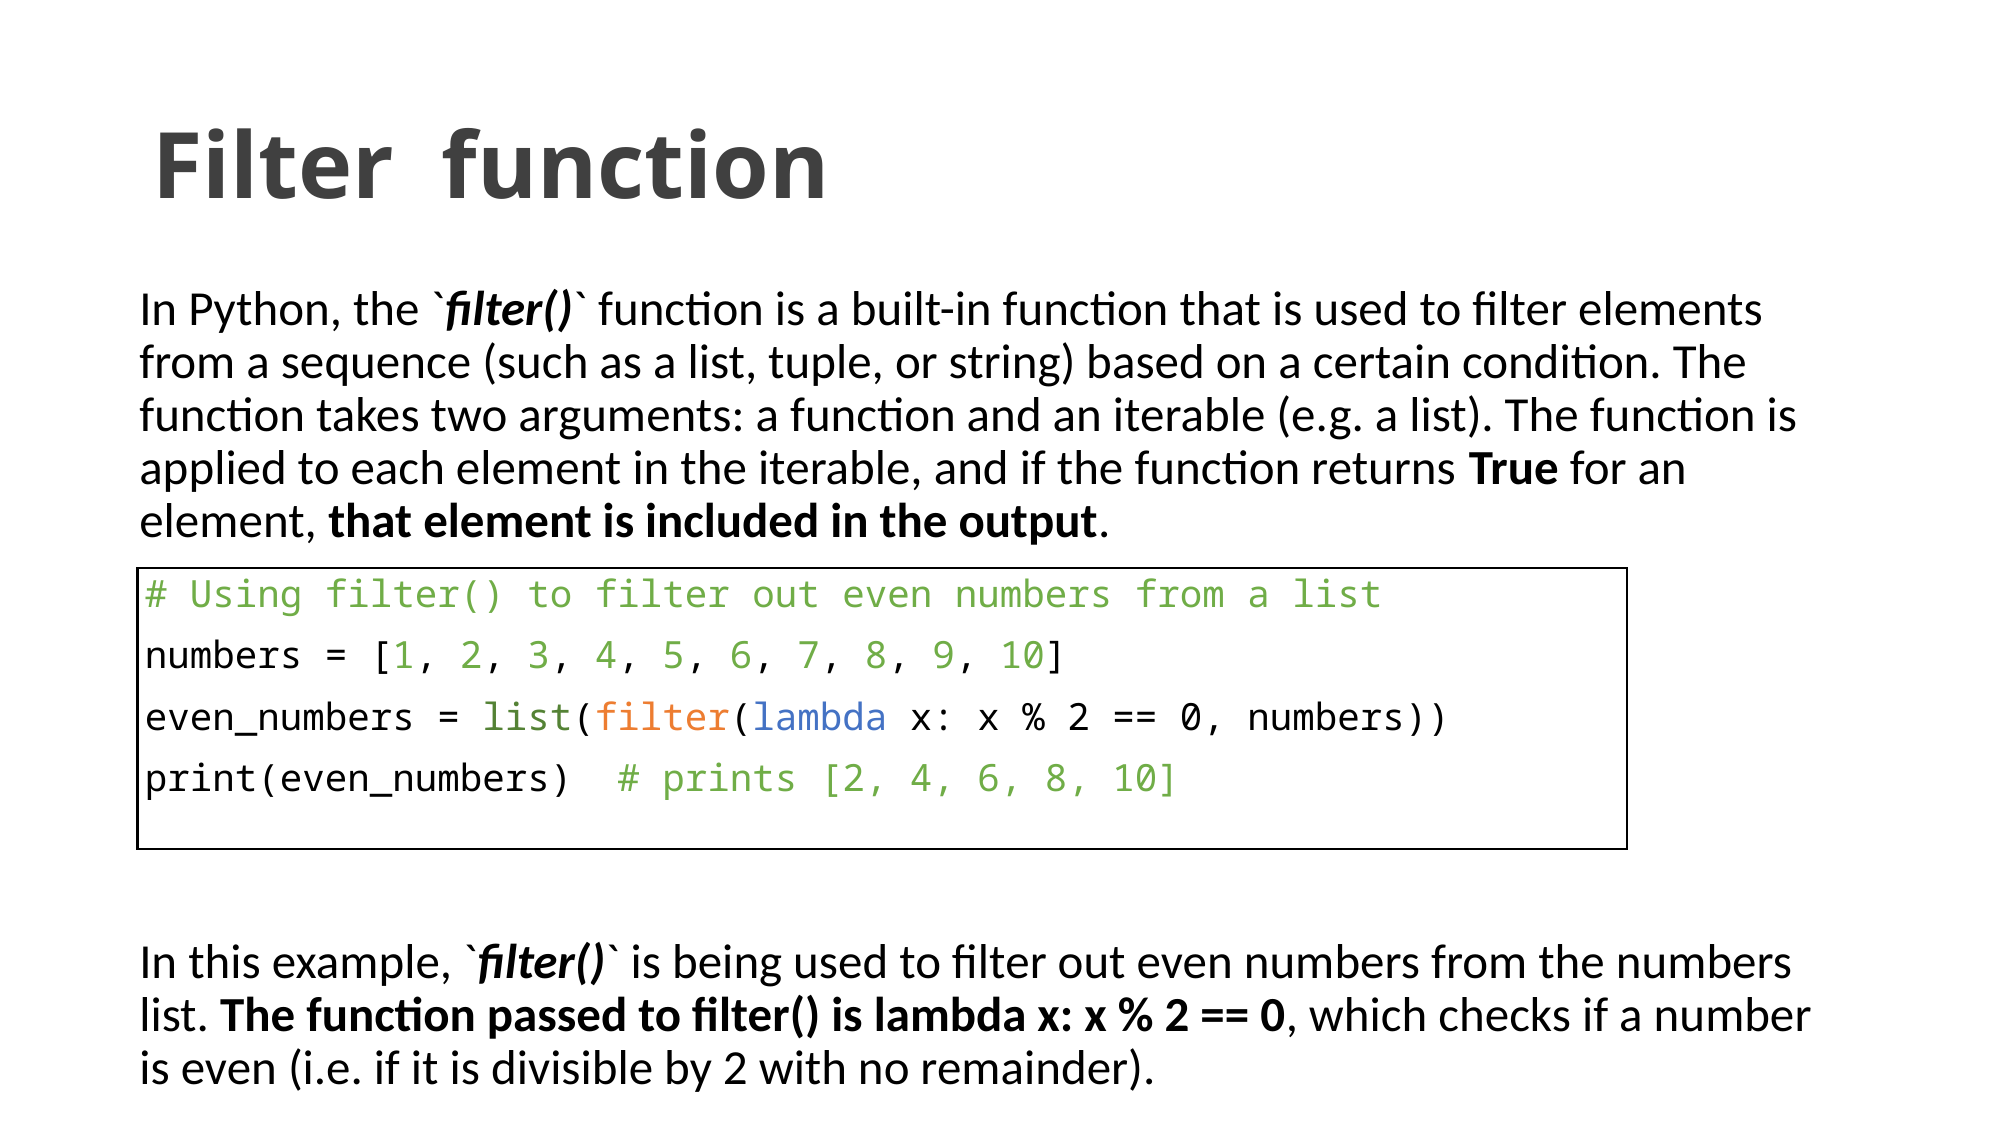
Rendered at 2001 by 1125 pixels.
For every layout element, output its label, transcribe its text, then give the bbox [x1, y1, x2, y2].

text_box # Using filter() to filter out even numbers from a list numbers = [1, 2, 3, 4, 5, 6, 7, 8, 9, 10] even_numbers = list(filter(lambda x: x % 2 == 0, numbers)) print(even_numbers) # prints [2, 4, 6, 8, 10] [137, 567, 1628, 850]
title Filter function [137, 59, 1863, 278]
text_box In Python, the `filter()` function is a built-in function that is used to filter elements from a sequence (such as a list, tuple, or string) based on a certain condition. The function takes two arguments: a function and an iterable (e.g. a list). The function is applied to each element in the iterable, and if the function returns True for an element, that element is included in the output. In this example, `filter()` is being used to filter out even numbers from the numbers list. The function passed to filter() is lambda x: x % 2 == 0, which checks if a number is even (i.e. if it is divisible by 2 with no remainder). [51, 275, 1831, 1103]
